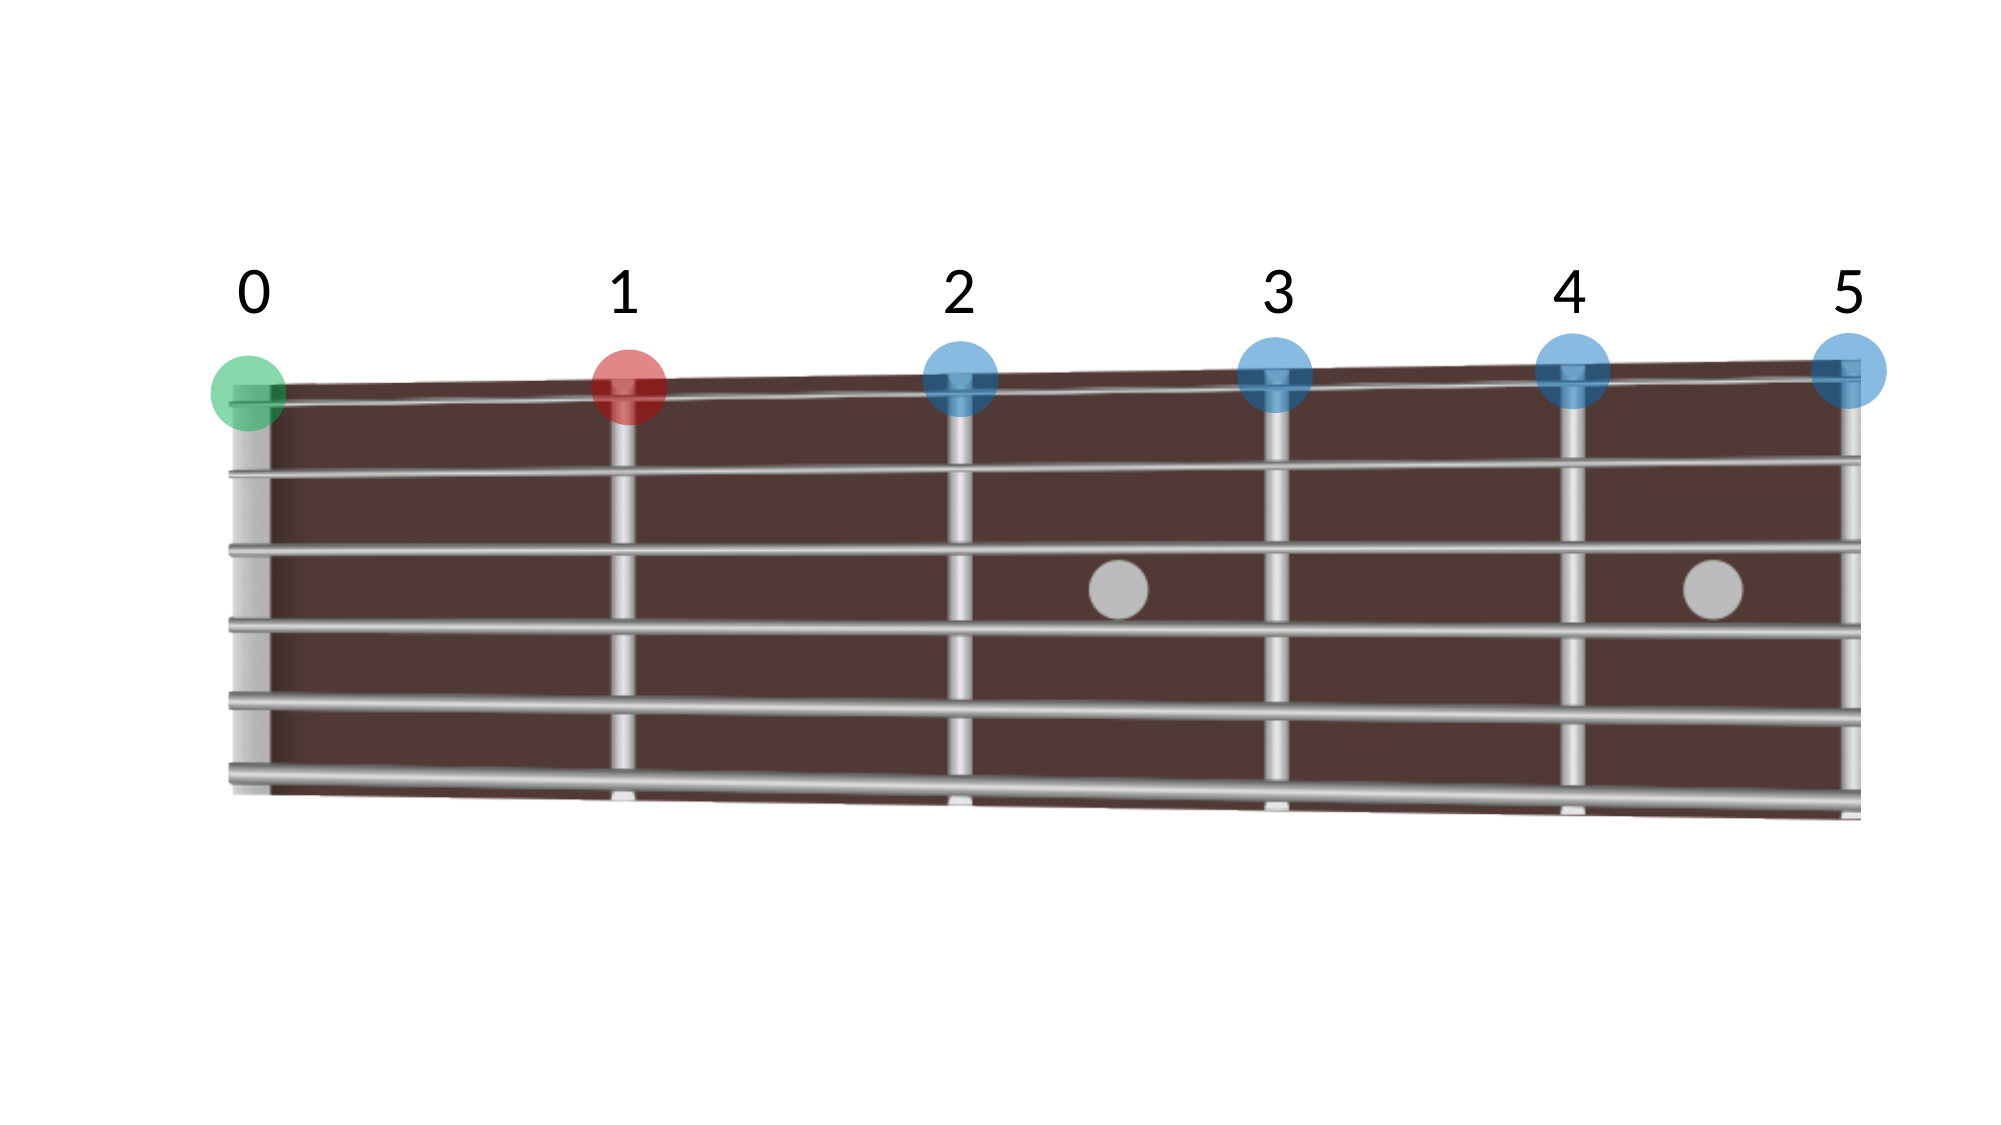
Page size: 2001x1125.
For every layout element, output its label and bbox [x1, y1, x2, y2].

text_box [139, 239, 1897, 886]
